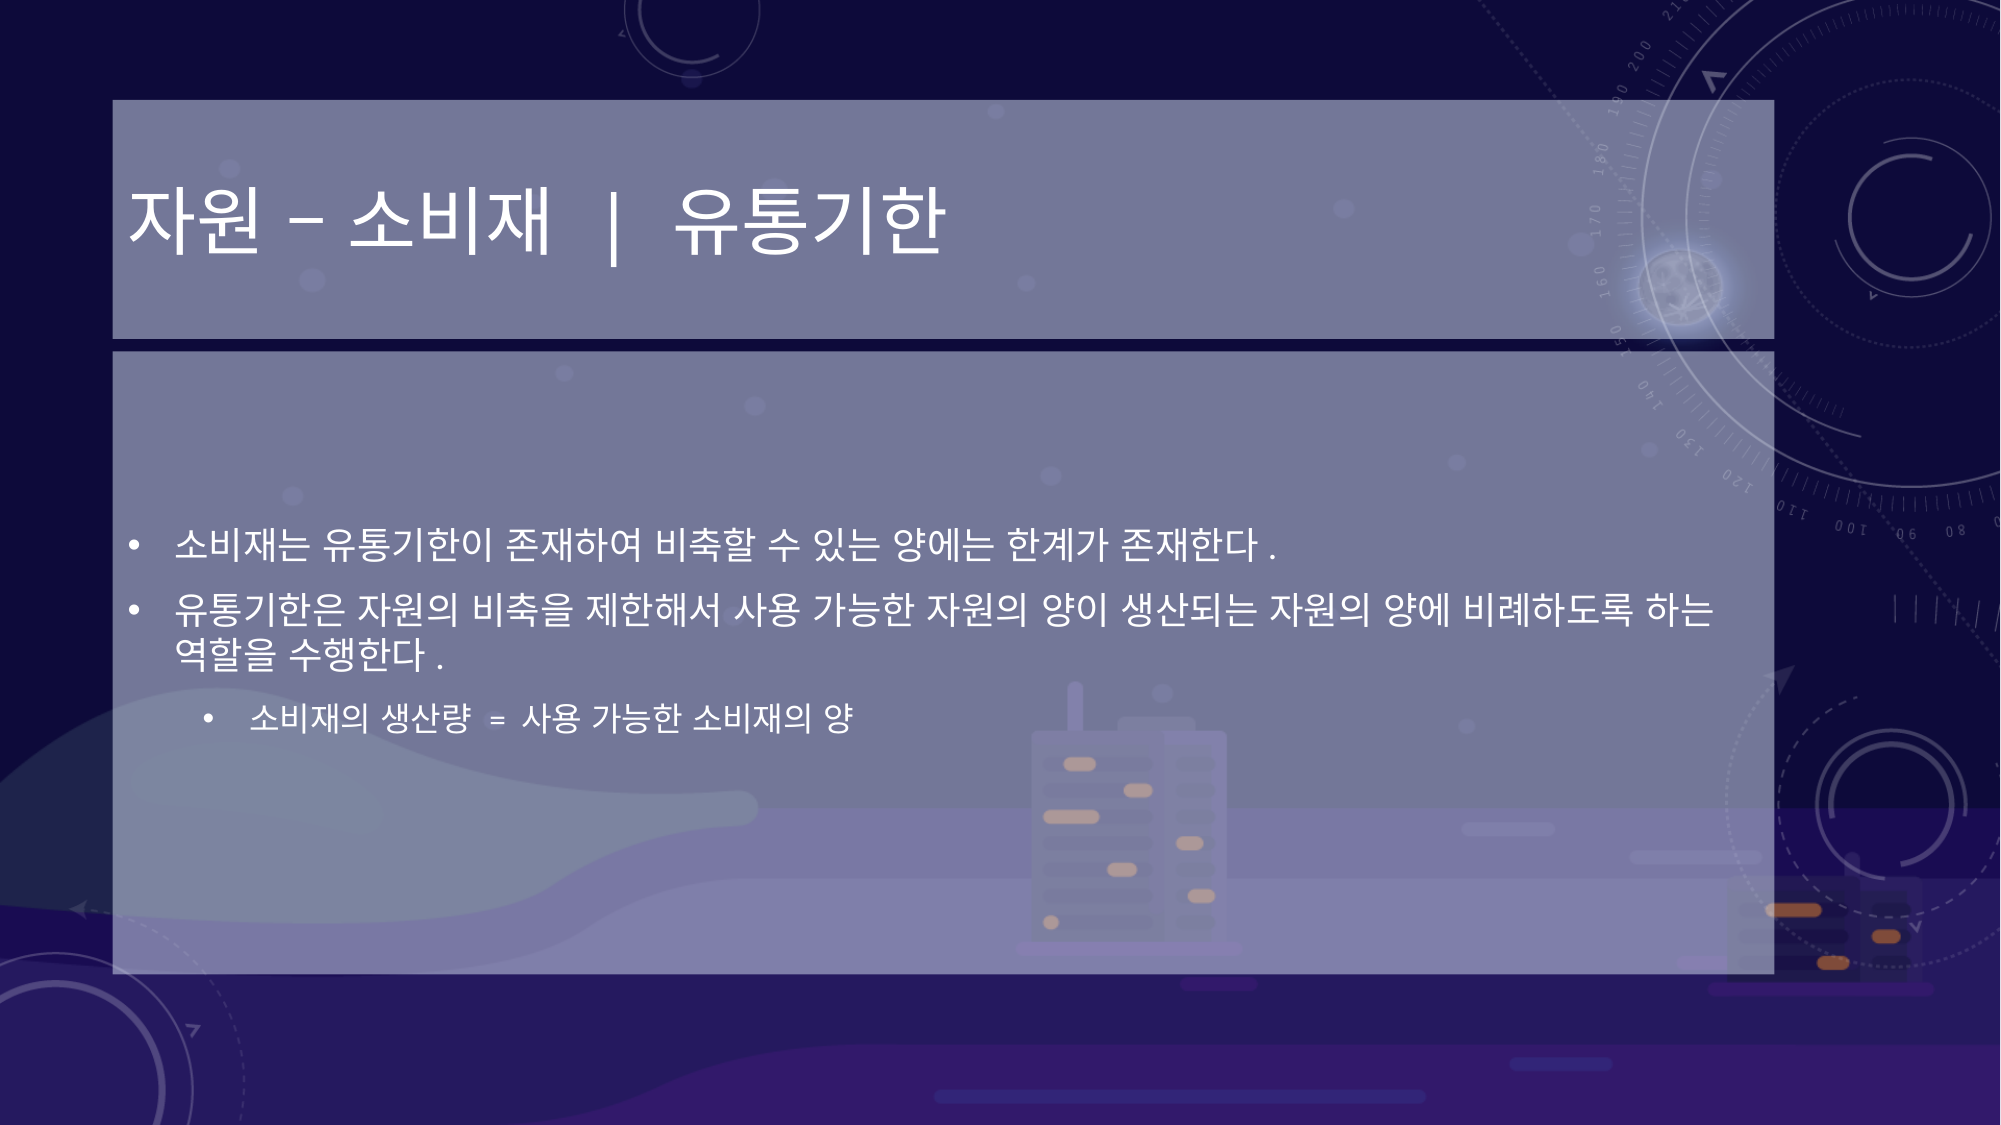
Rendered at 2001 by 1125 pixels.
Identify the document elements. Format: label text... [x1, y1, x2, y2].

title 자원 – 소비재 | 유통기한 [112, 99, 1775, 339]
picture [0, 0, 2001, 1125]
list 소비재는 유통기한이 존재하여 비축할 수 있는 양에는 한계가 존재한다. 유통기한은 자원의 비축을 제한해서 사용 가능한 자원의 양이 생산되는 자원의 양에 비례하도록 하는 역할을 수행한다. 소비재의 생산량 = 사용 가능한 소비재의 양 [112, 351, 1775, 975]
